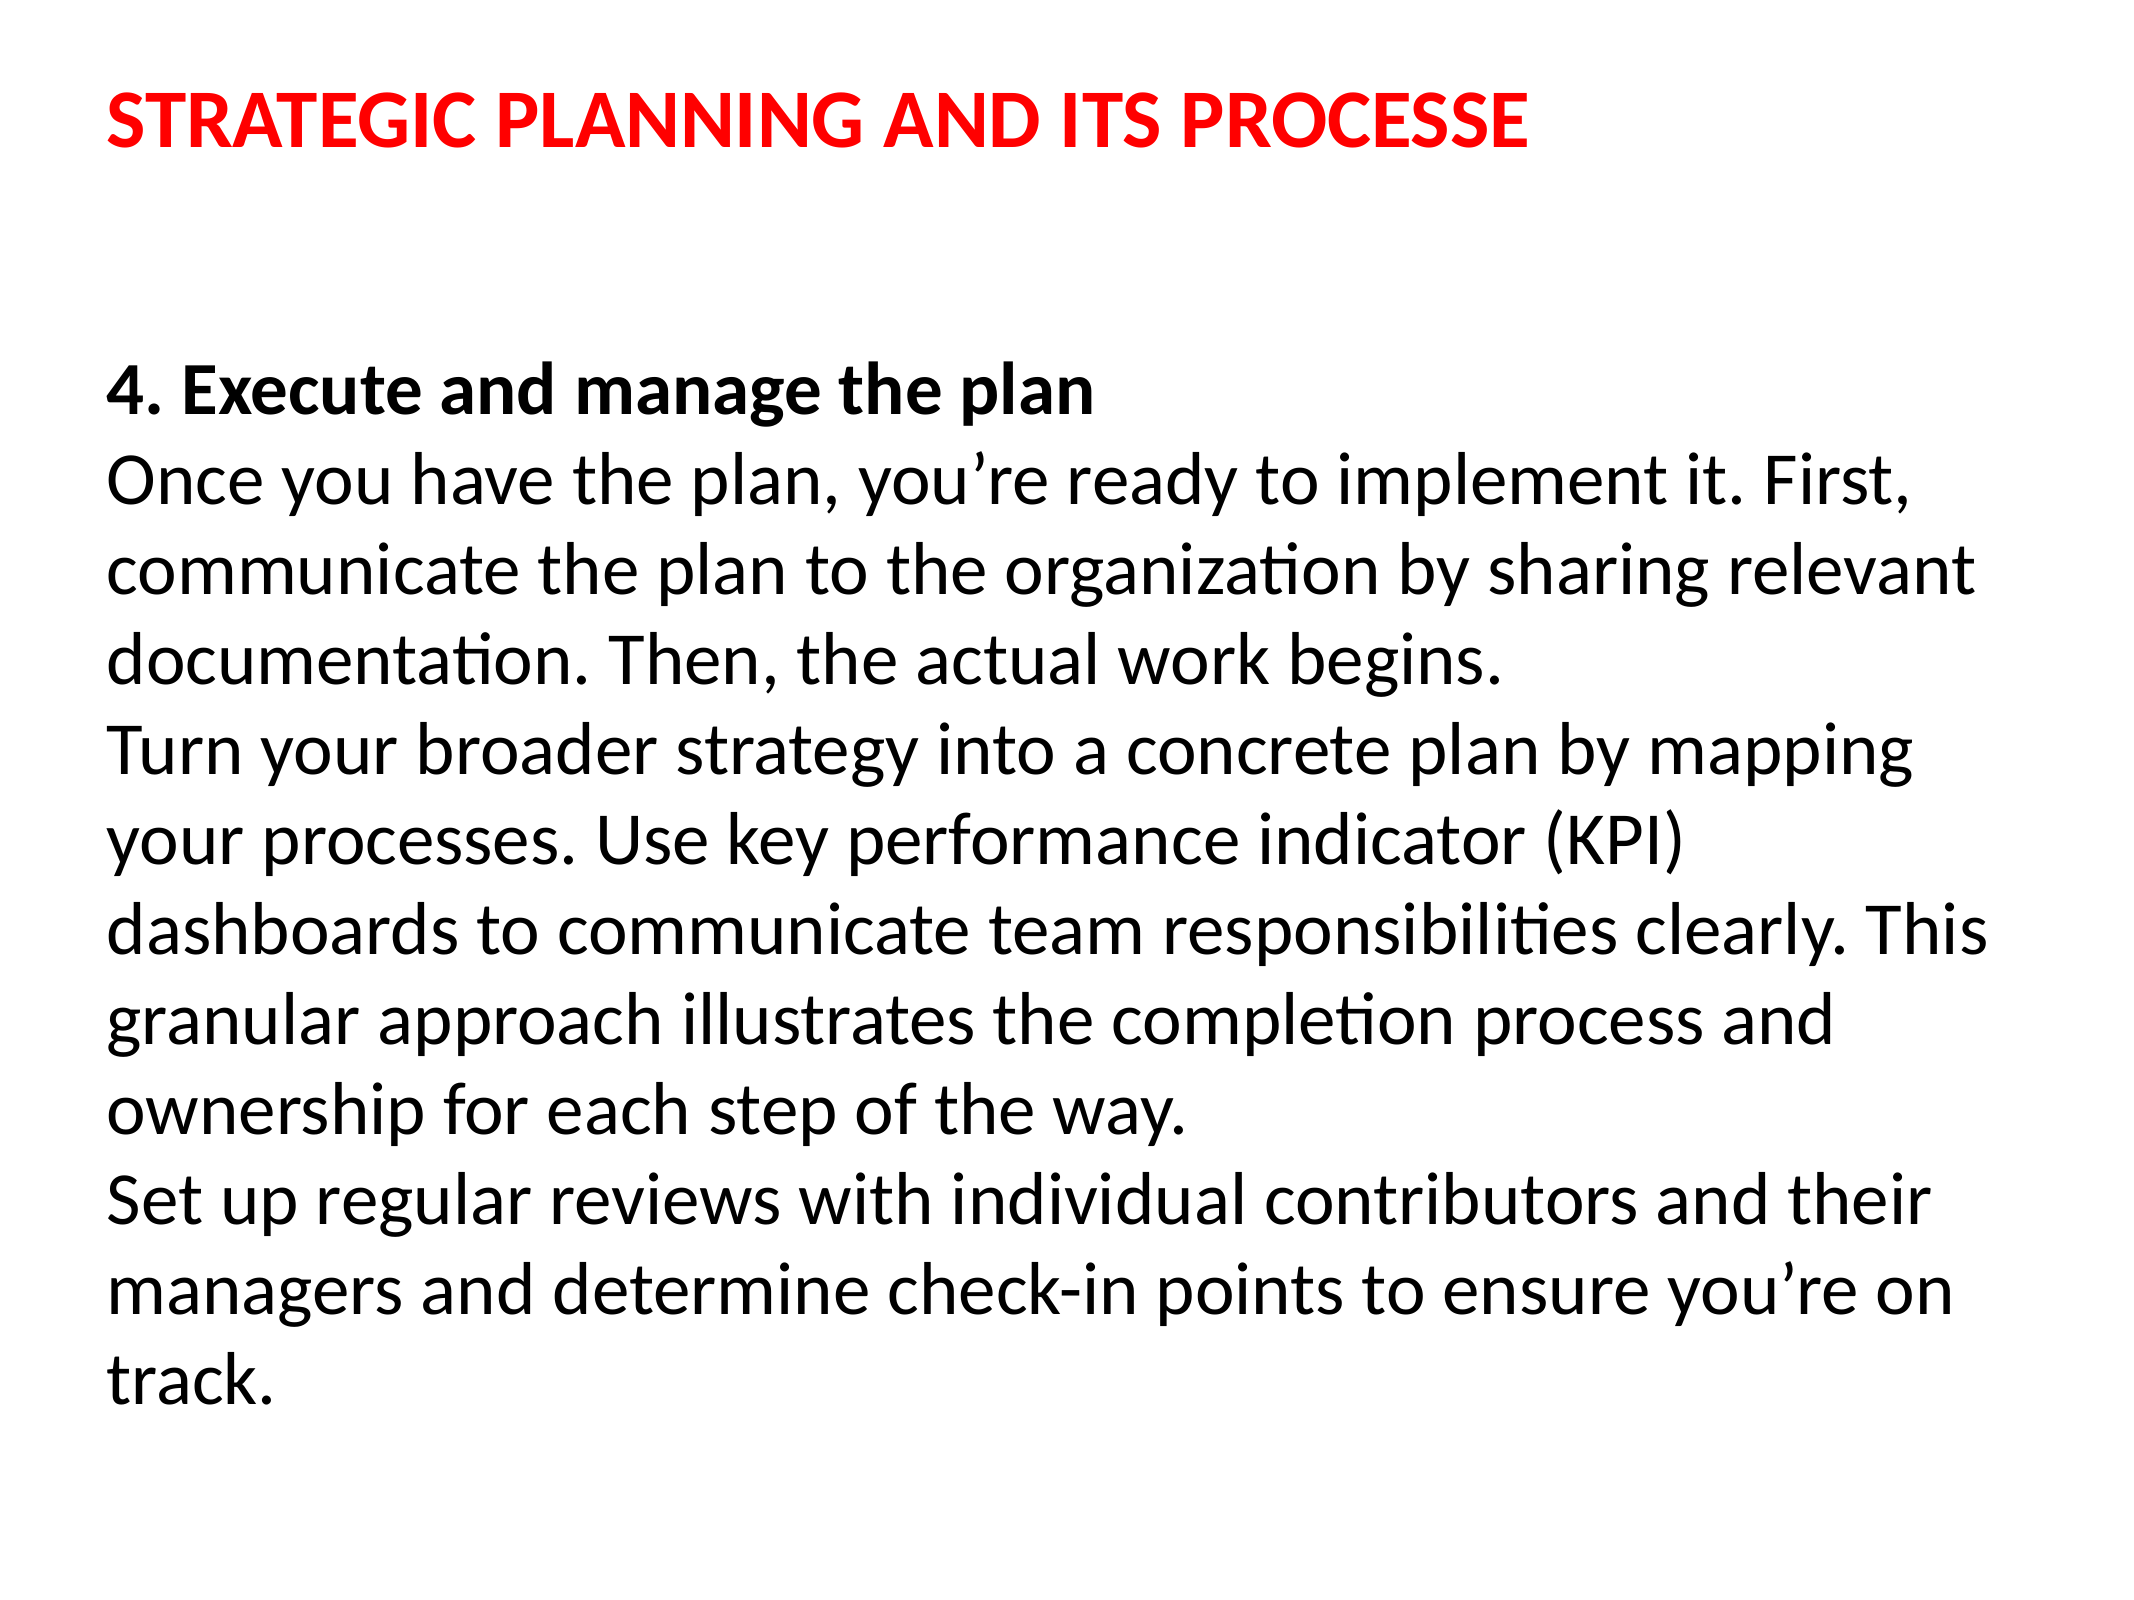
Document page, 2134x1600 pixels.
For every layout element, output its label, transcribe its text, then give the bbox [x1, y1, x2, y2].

title STRATEGIC PLANNING AND ITS PROCESSE [106, 64, 2027, 165]
list 4. Execute and manage the plan Once you have the plan, you’re ready to implement it. First, communicate the plan to the organization by sharing relevant documentation. Then, the actual work begins. Turn your broader strategy into a concrete plan by mapping your processes. Use key performance indicator (KPI) dashboards to communicate team responsibilities clearly. This granular approach illustrates the completion process and ownership for each step of the way. Set up regular reviews with individual contributors and their managers and determine check-in points to ensure you’re on track. [106, 249, 2027, 1477]
